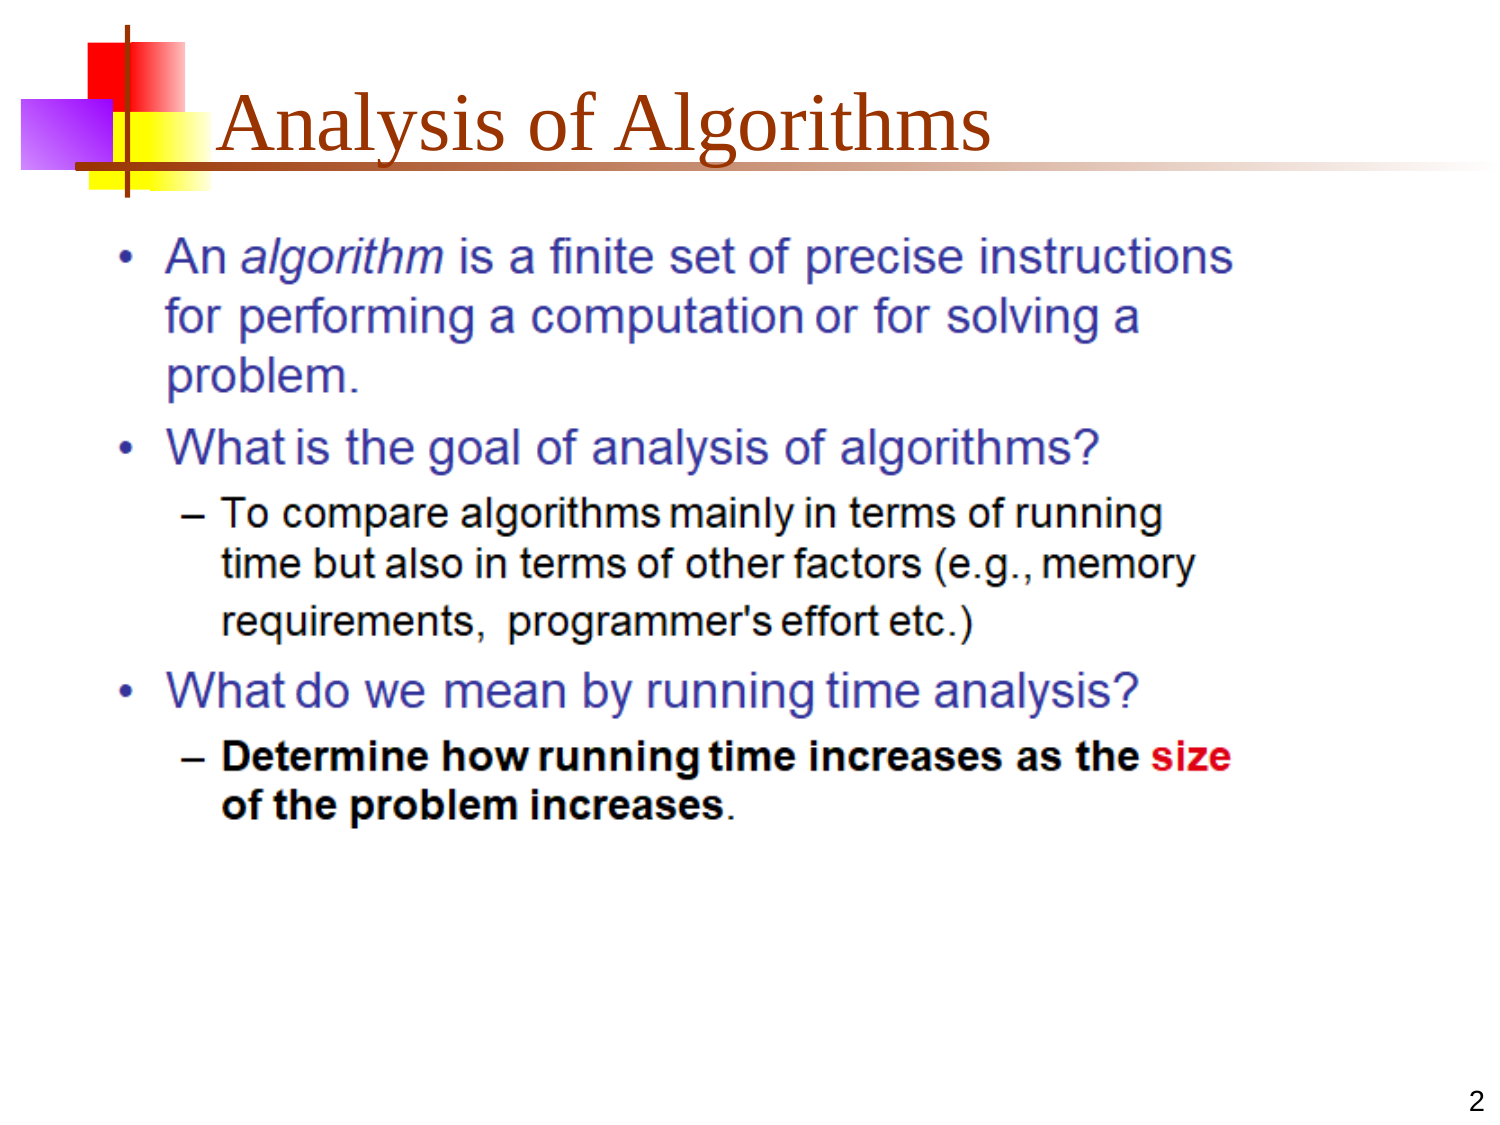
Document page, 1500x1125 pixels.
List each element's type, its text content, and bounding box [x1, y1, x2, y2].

picture [96, 218, 1272, 937]
slide_number 2 [1187, 1050, 1500, 1125]
title Analysis of Algorithms [200, 37, 1479, 175]
